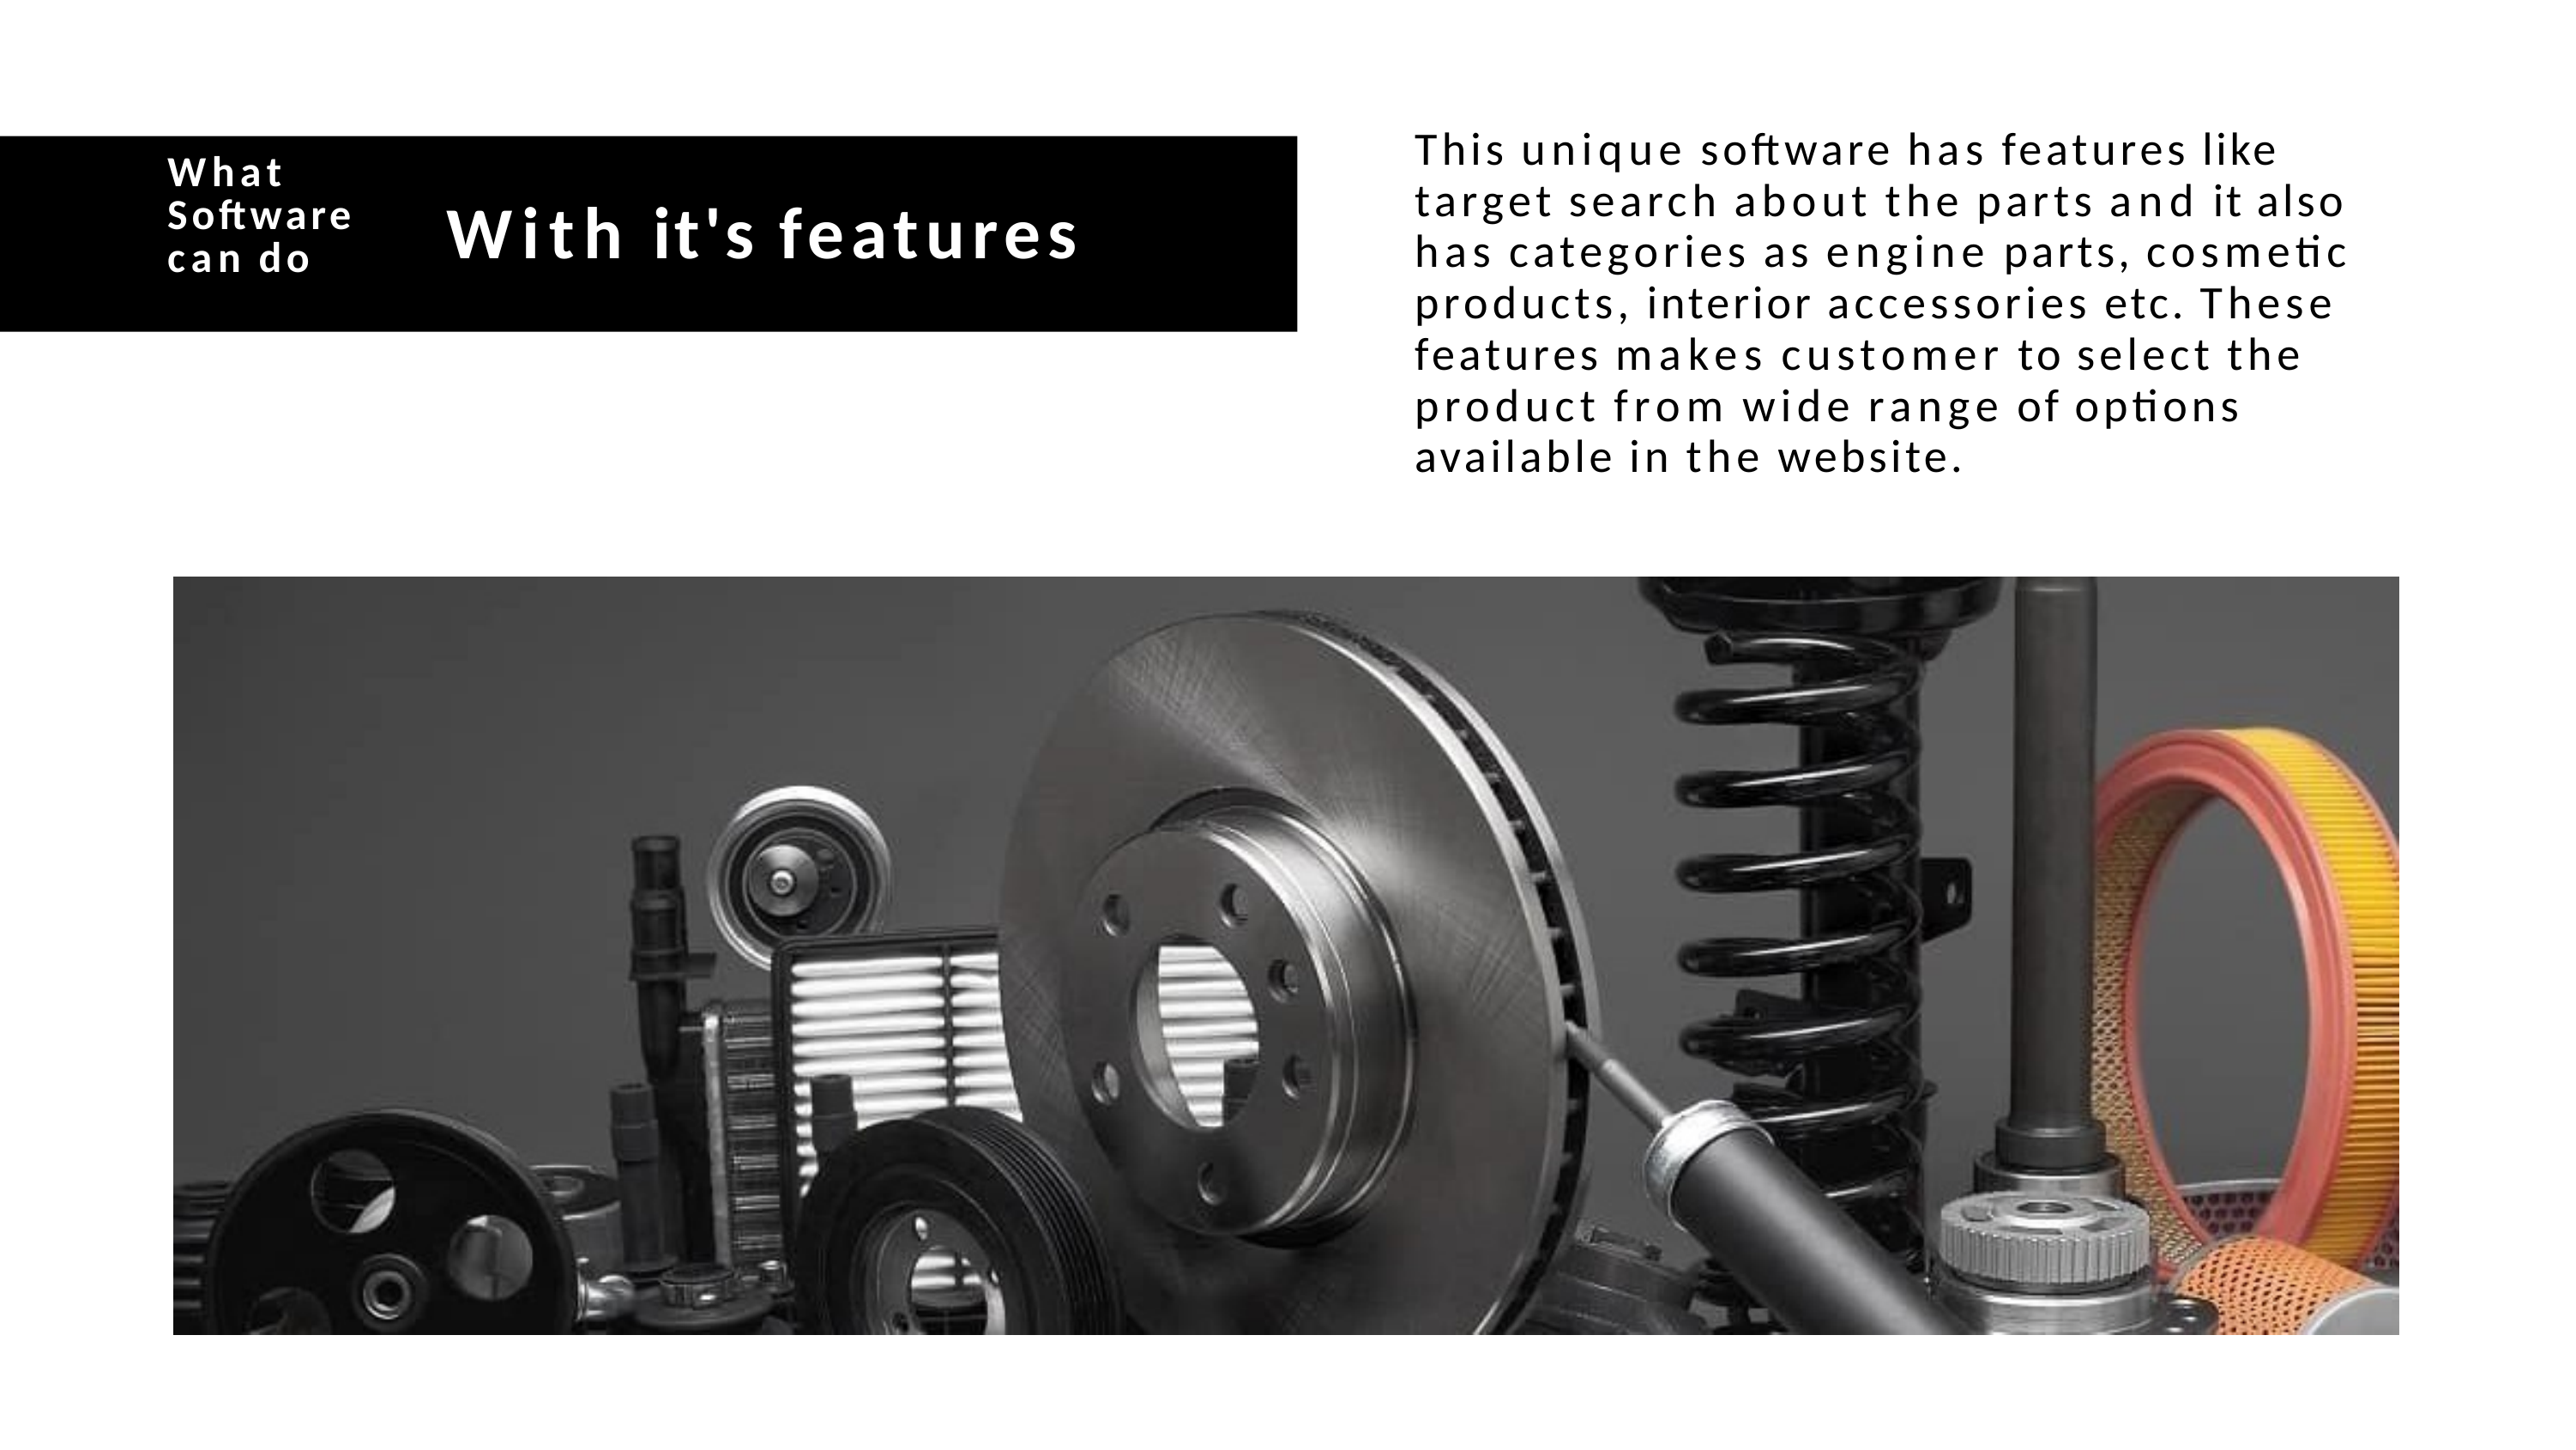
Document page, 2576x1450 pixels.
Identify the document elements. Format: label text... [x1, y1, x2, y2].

text_box This unique software has features like target search about the parts and it also has categories as engine parts, cosmetic products, interior accessories etc. These features makes customer to select the product from wide range of options available in the website. [1413, 118, 2367, 483]
text_box [0, 136, 1298, 332]
text_box With it's features [446, 183, 1095, 274]
text_box What Software can do [167, 142, 367, 281]
picture [173, 577, 2399, 1335]
